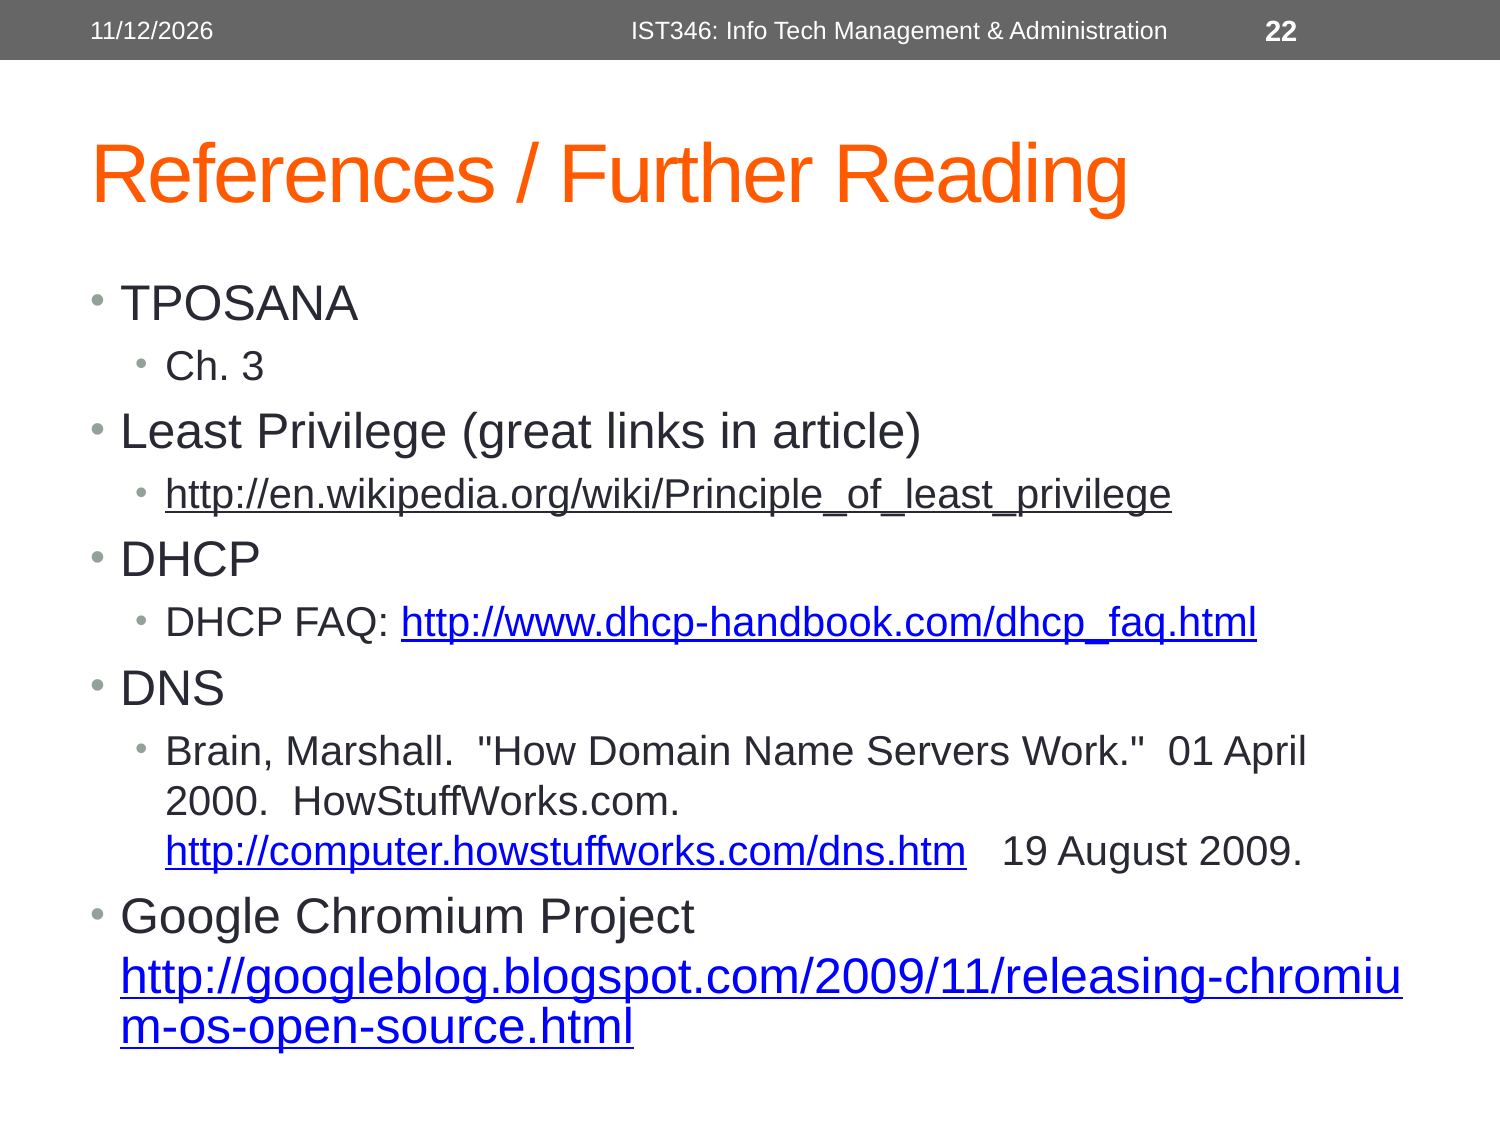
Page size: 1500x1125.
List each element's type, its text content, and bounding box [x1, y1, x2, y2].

title References / Further Reading [75, 87, 1425, 250]
list TPOSANA Ch. 3 Least Privilege (great links in article) http://en.wikipedia.org/wiki/Principle_of_least_privilege DHCP DHCP FAQ: http://www.dhcp-handbook.com/dhcp_faq.html DNS Brain, Marshall. "How Domain Name Servers Work." 01 April 2000. HowStuffWorks.com. http://computer.howstuffworks.com/dns.htm 19 August 2009. Google Chromium Project http://googleblog.blogspot.com/2009/11/releasing-chromium-os-open-source.html [75, 262, 1425, 1063]
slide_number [75, 3, 550, 57]
slide_number 22 [1250, 3, 1425, 57]
footer IST346: Info Tech Management & Administration [562, 3, 1238, 57]
